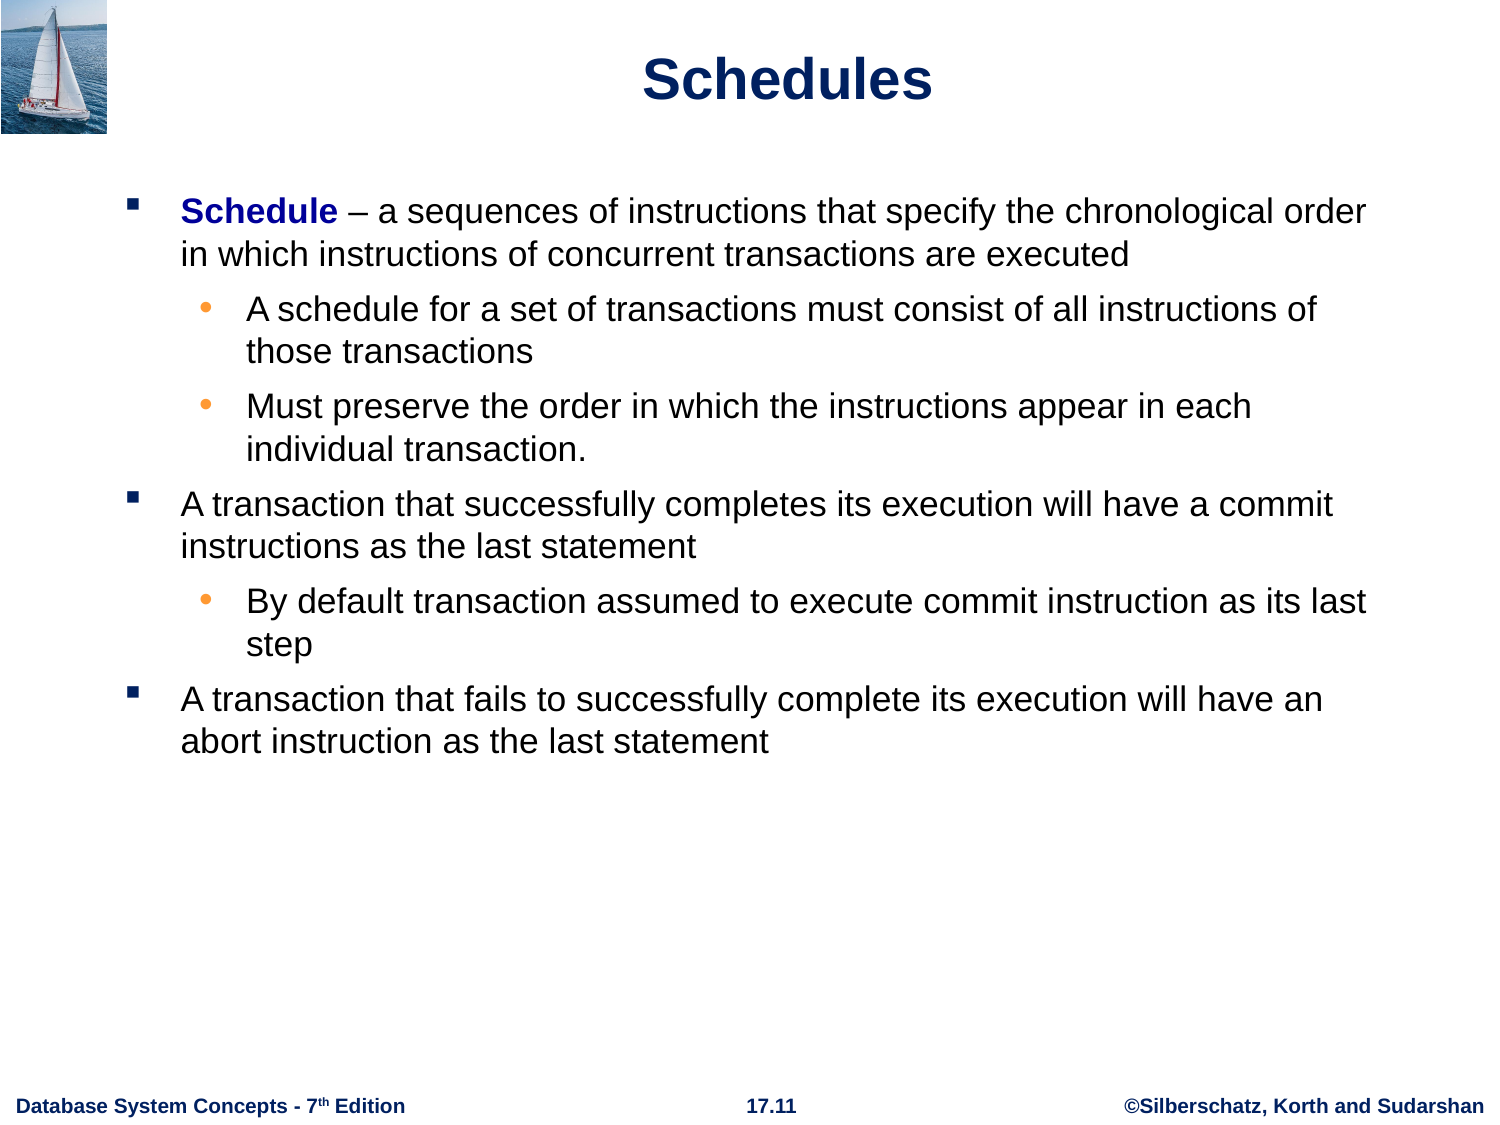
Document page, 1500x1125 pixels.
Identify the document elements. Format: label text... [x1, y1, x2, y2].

list Schedule – a sequences of instructions that specify the chronological order in which instructions of concurrent transactions are executed A schedule for a set of transactions must consist of all instructions of those transactions Must preserve the order in which the instructions appear in each individual transaction. A transaction that successfully completes its execution will have a commit instructions as the last statement By default transaction assumed to execute commit instruction as its last step A transaction that fails to successfully complete its execution will have an abort instruction as the last statement [109, 180, 1390, 1062]
title Schedules [125, 18, 1452, 120]
picture [1, 0, 107, 134]
